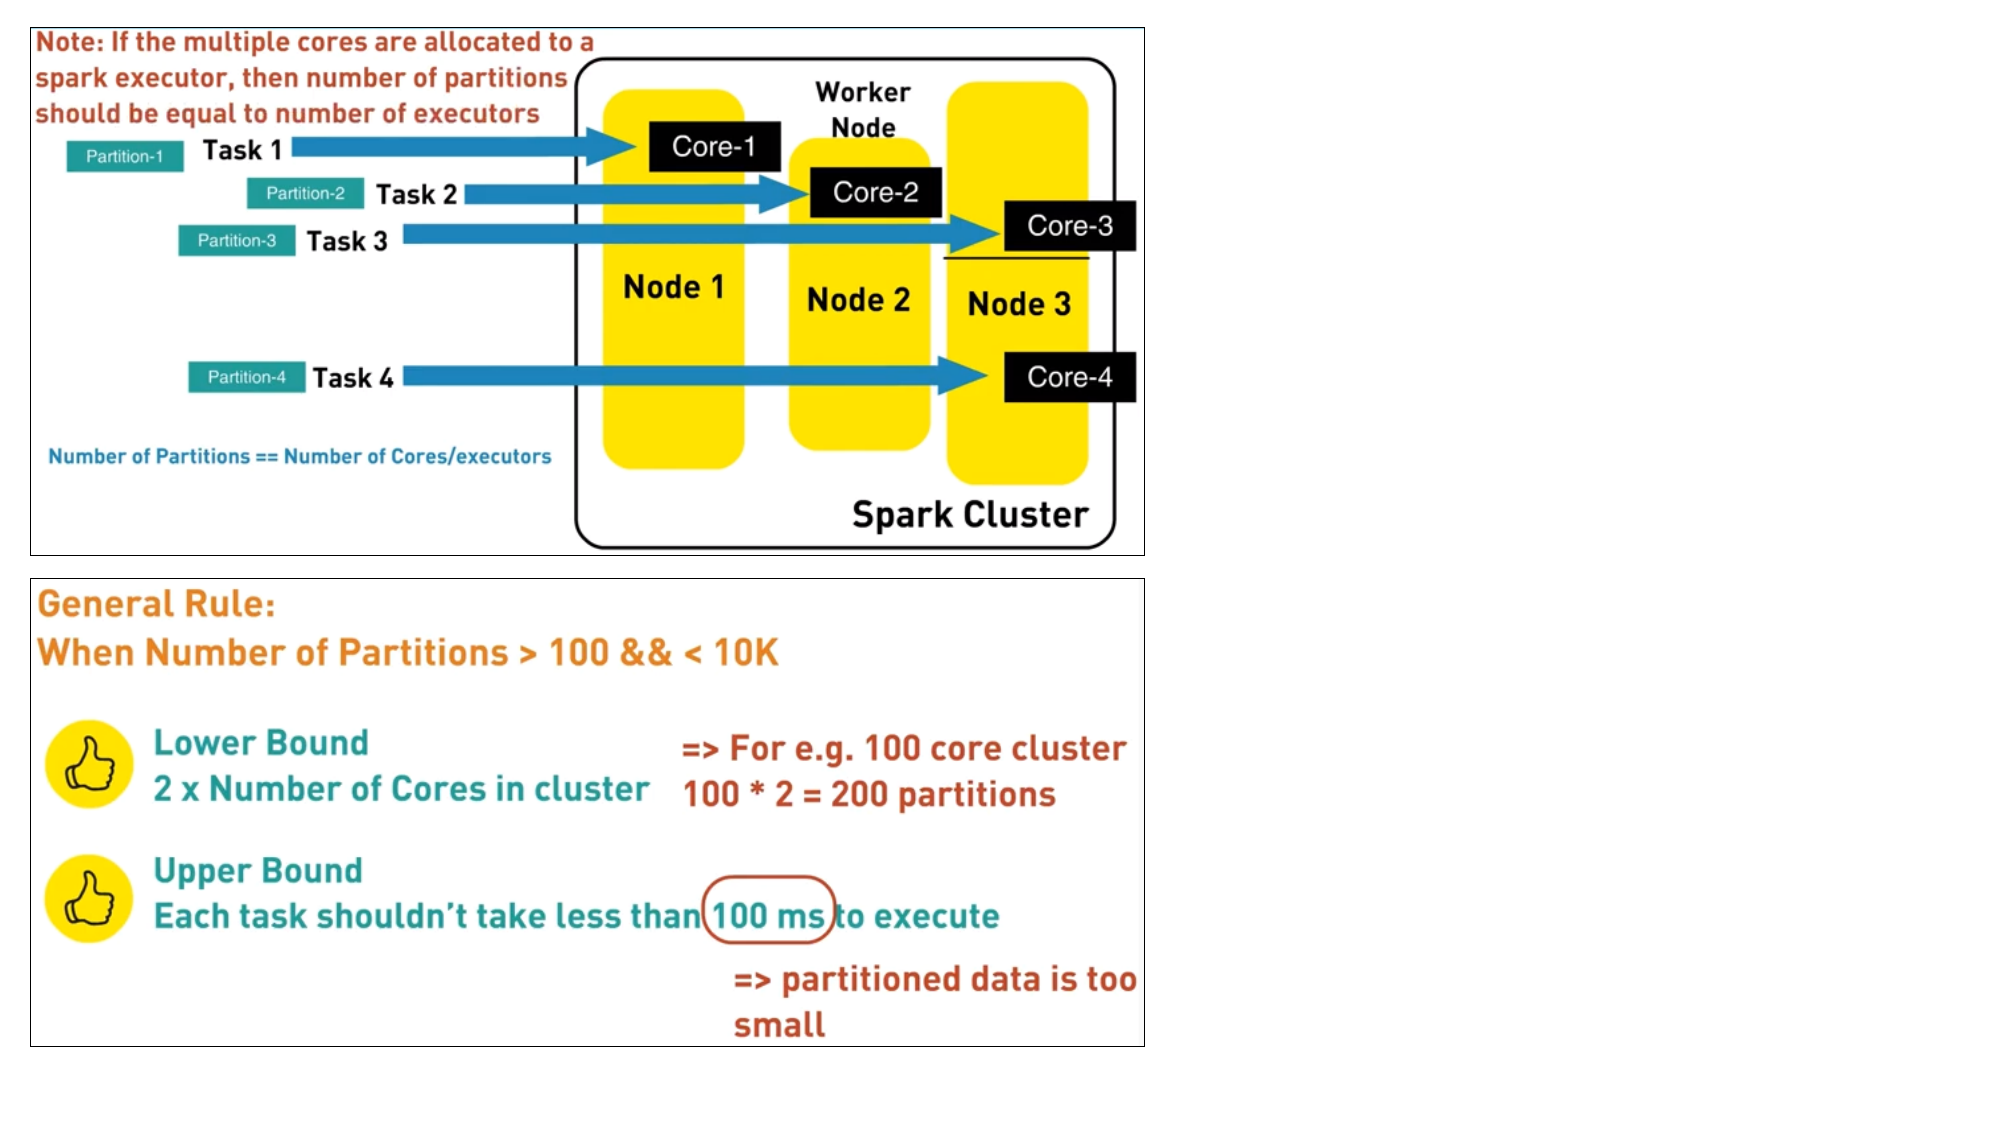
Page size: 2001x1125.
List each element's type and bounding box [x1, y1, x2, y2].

picture [29, 27, 1145, 556]
picture [29, 578, 1145, 1047]
